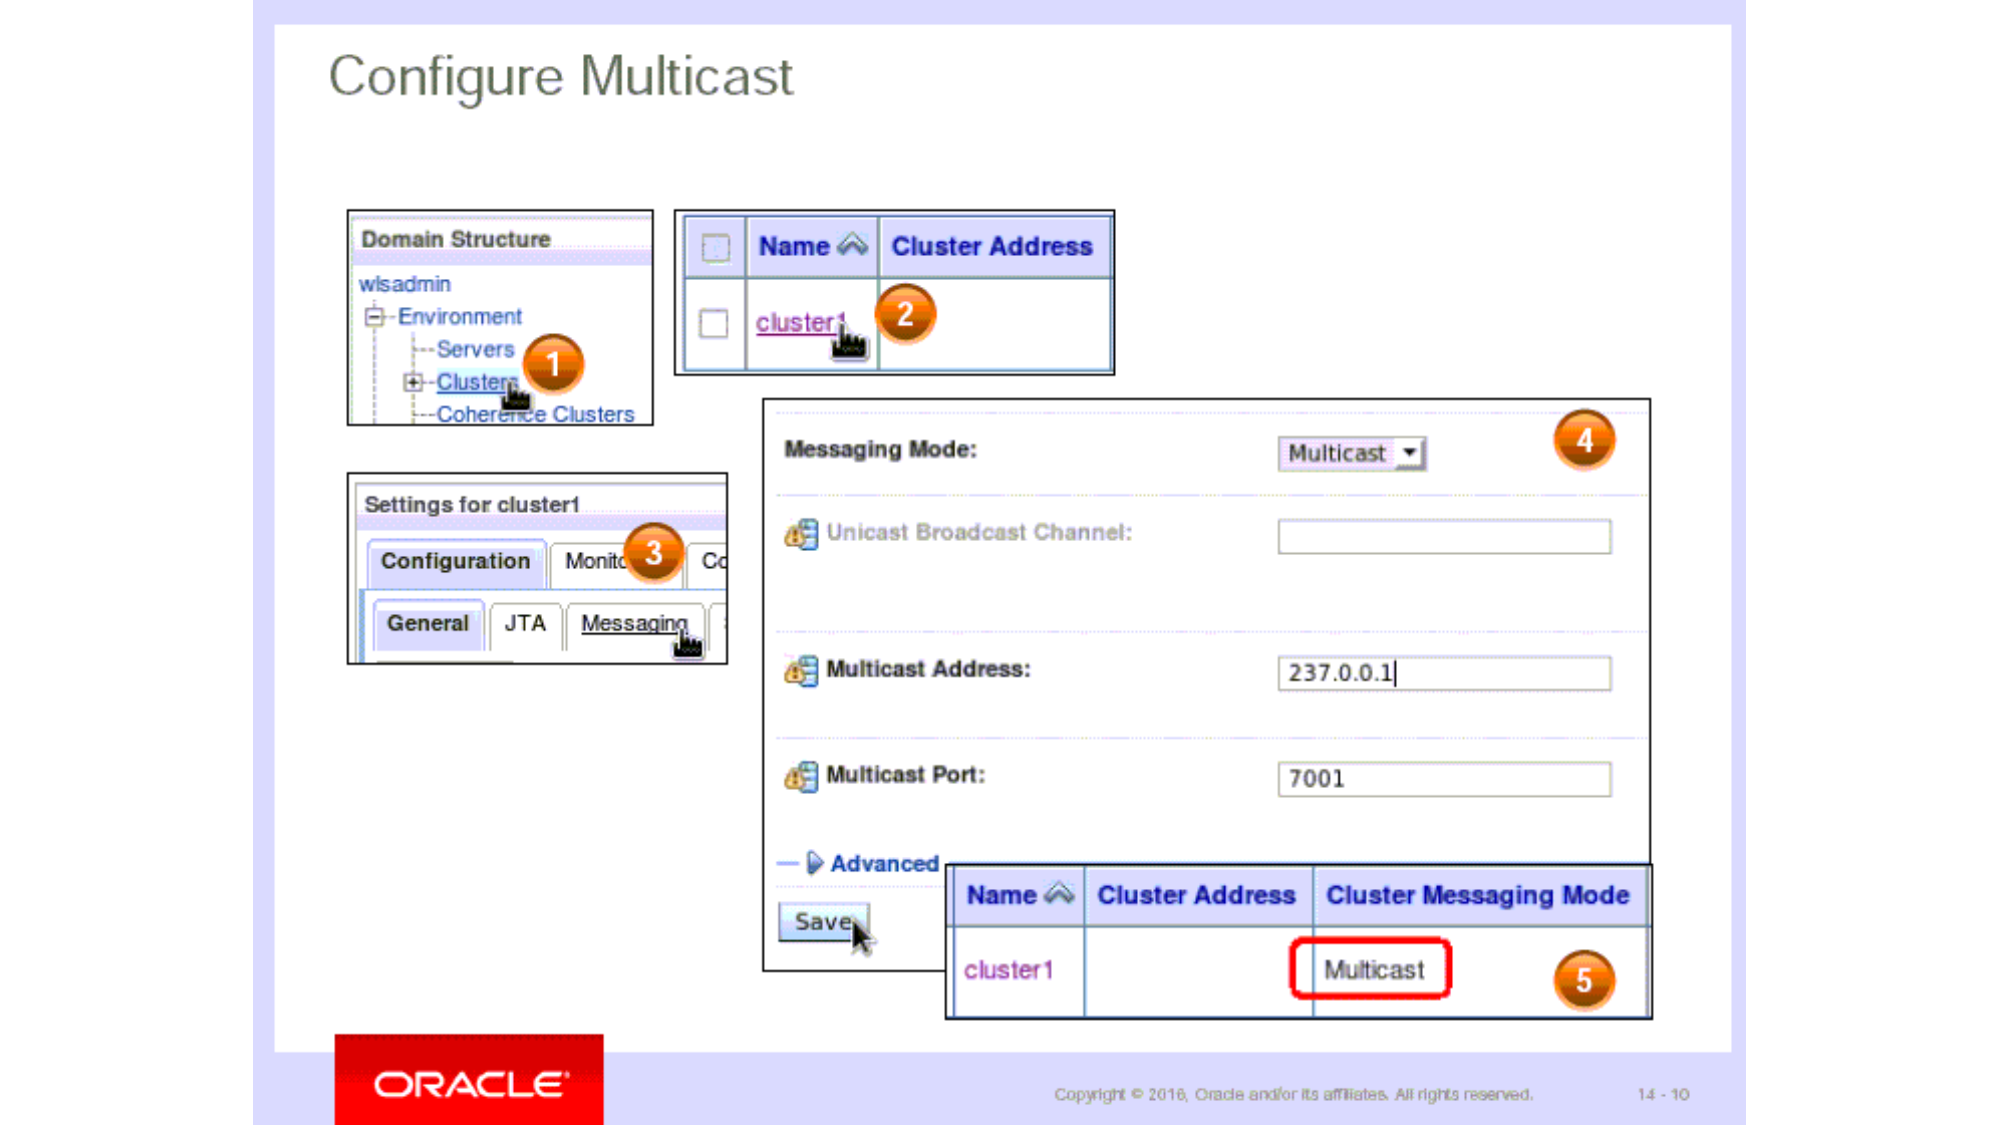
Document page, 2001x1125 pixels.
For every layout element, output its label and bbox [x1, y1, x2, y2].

picture [253, 0, 1746, 1125]
